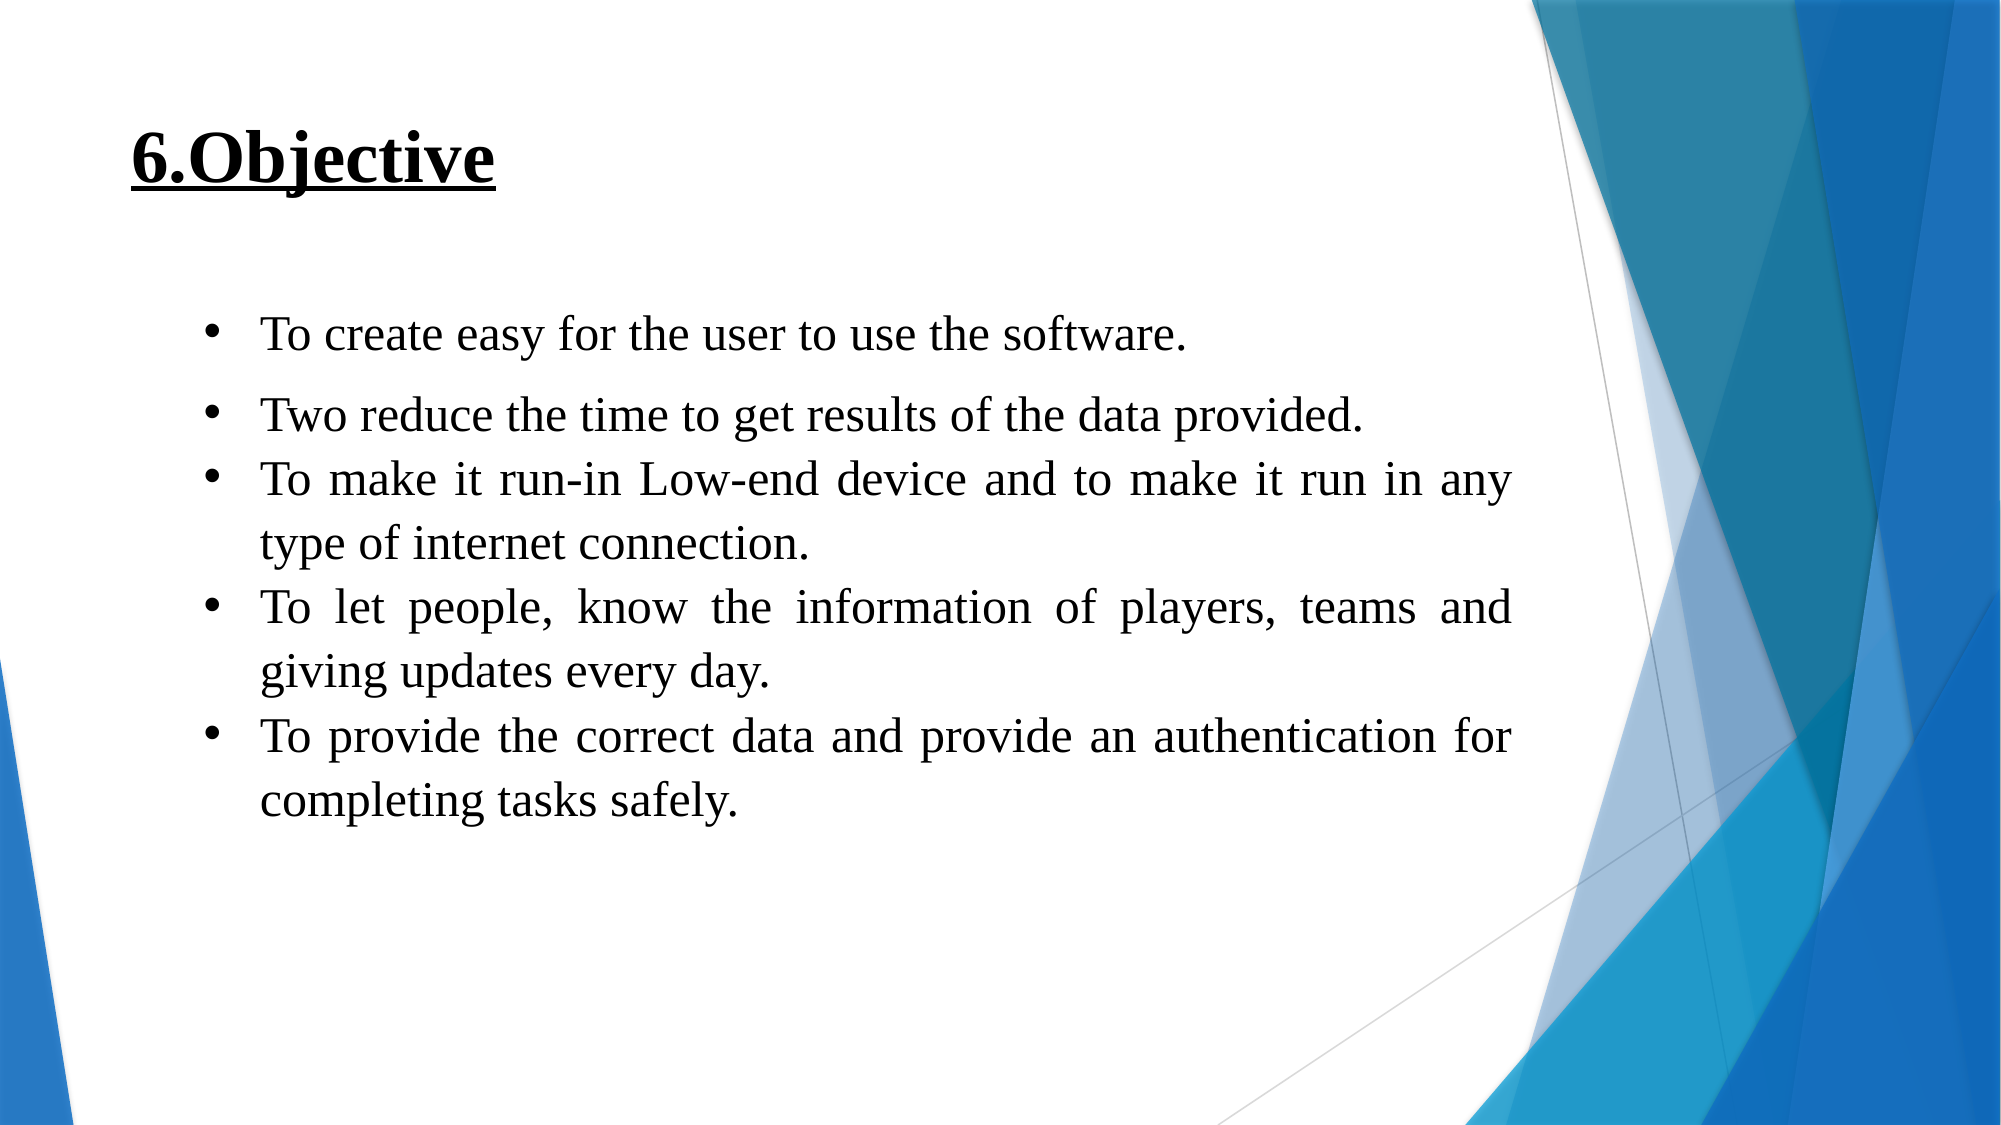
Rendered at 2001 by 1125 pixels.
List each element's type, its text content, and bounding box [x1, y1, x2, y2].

text_box 6.Objective [116, 99, 594, 205]
text_box To create easy for the user to use the software. Two reduce the time to get results of the data provided. To make it run-in Low-end device and to make it run in any type of internet connection. To let people, know the information of players, teams and giving updates every day. To provide the correct data and provide an authentication for completing tasks safely. [188, 288, 1528, 834]
